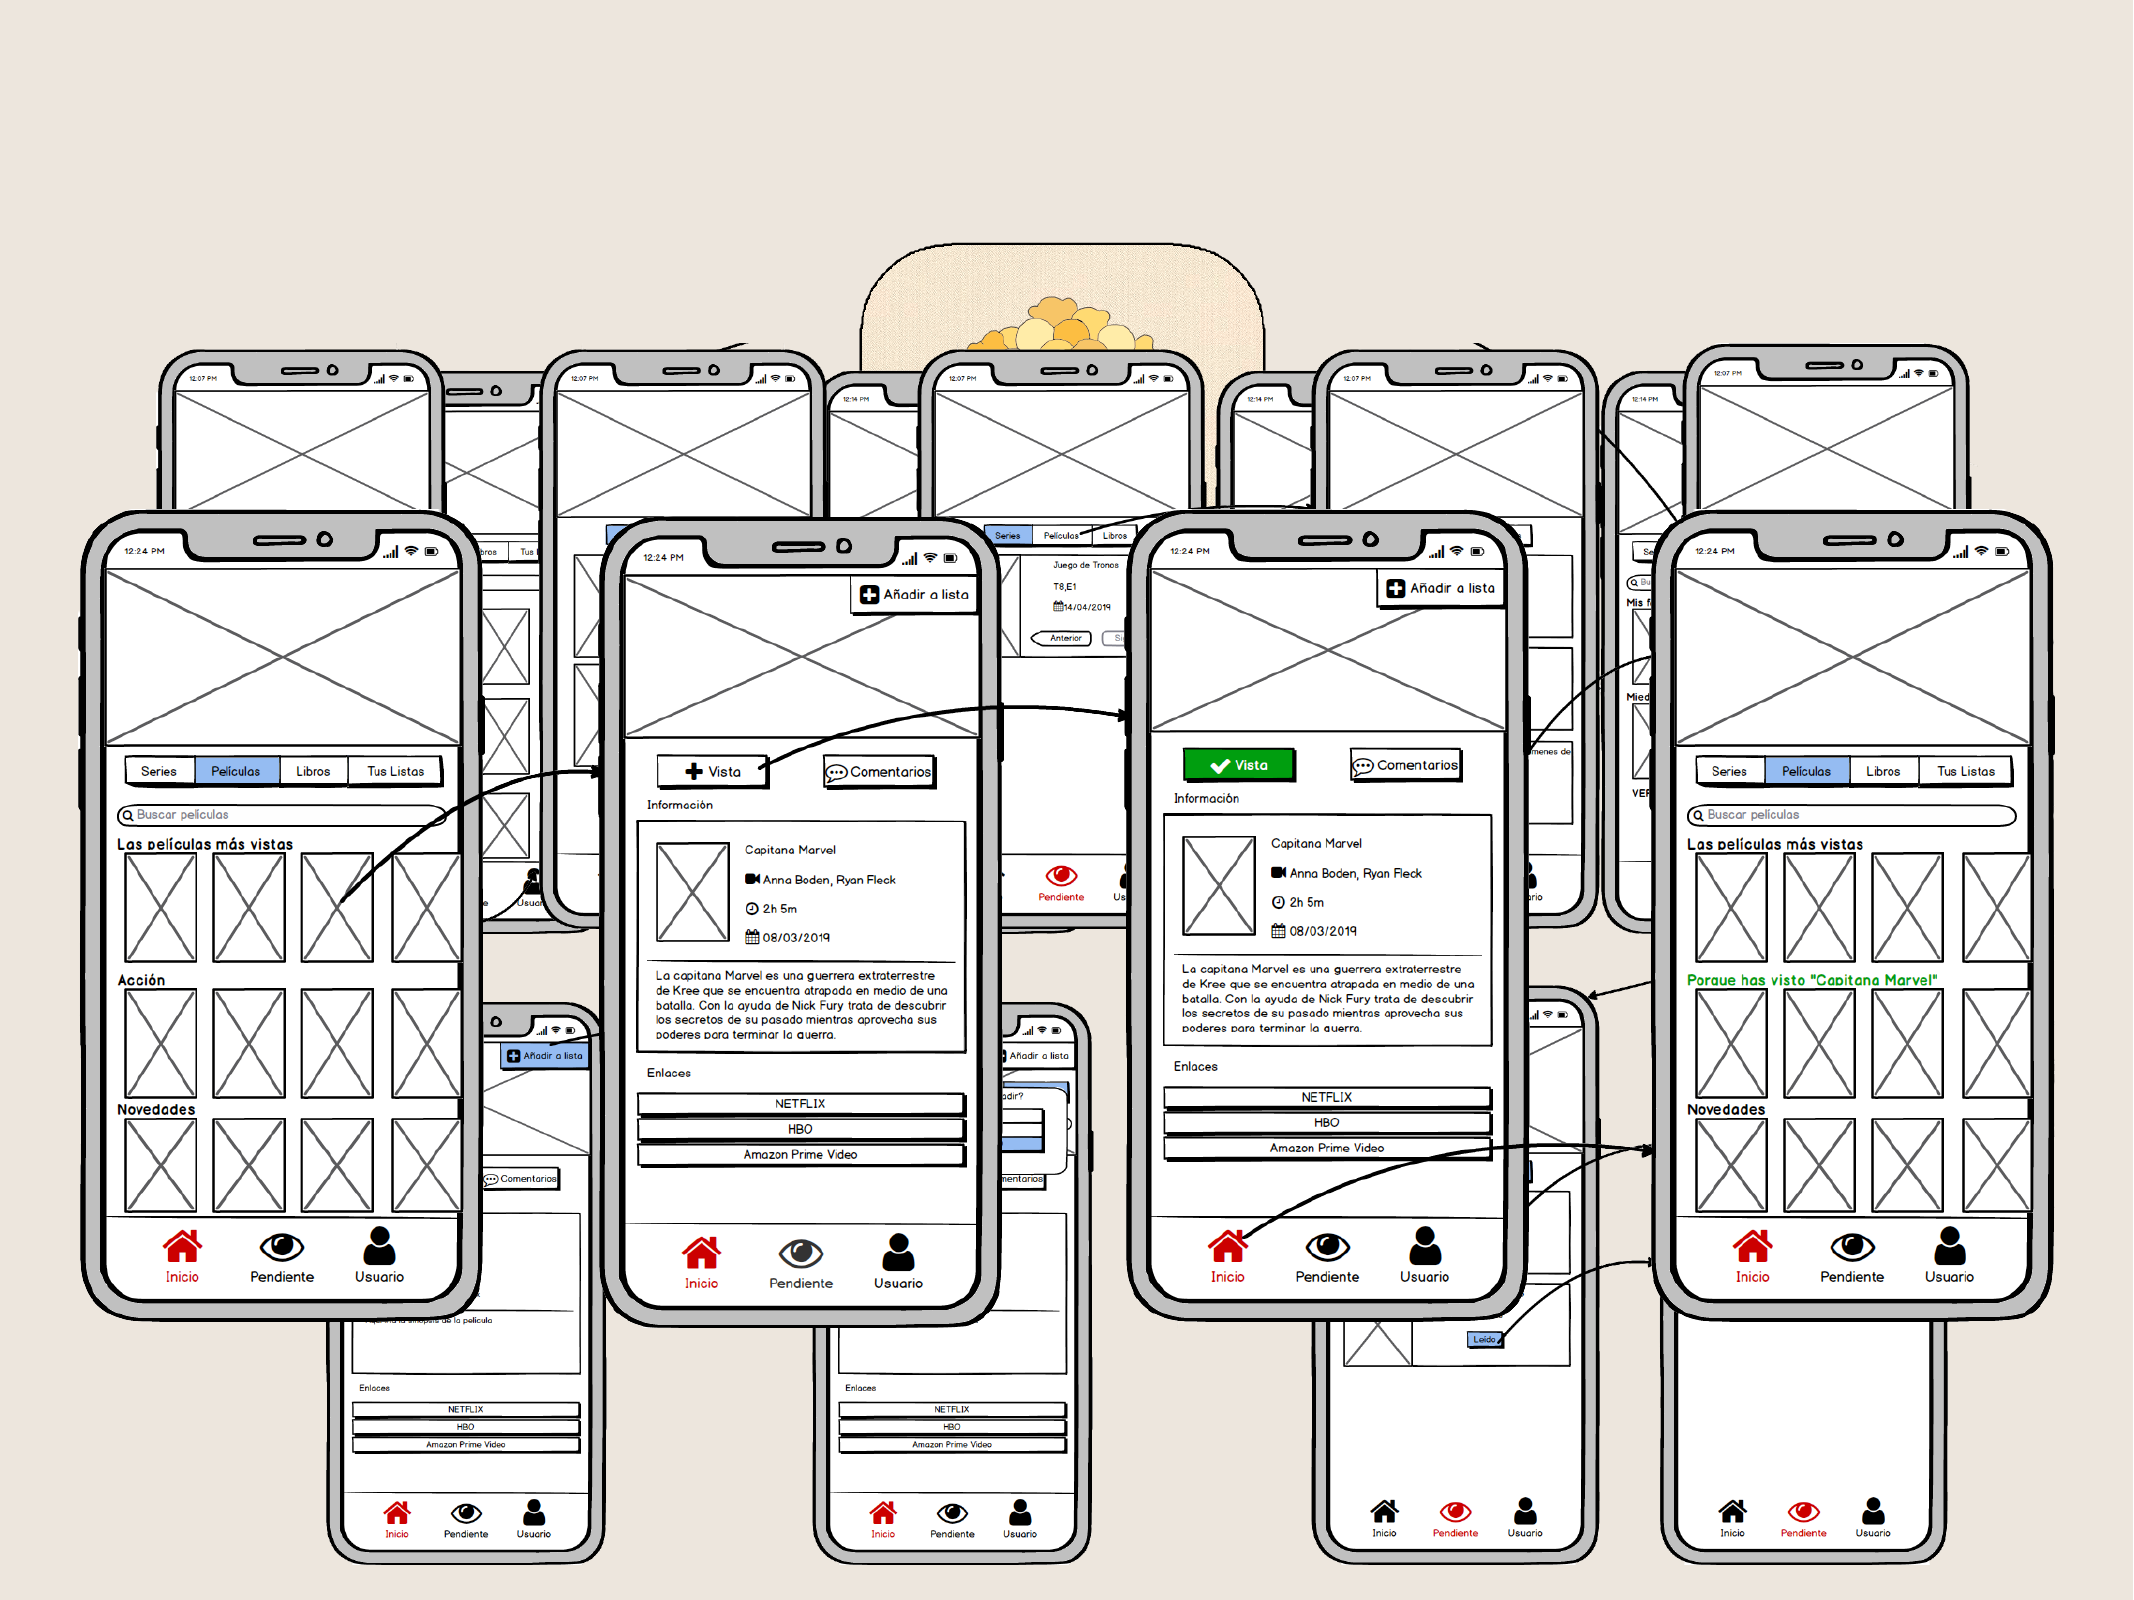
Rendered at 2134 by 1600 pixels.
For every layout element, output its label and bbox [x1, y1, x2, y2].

picture [78, 220, 2055, 1565]
